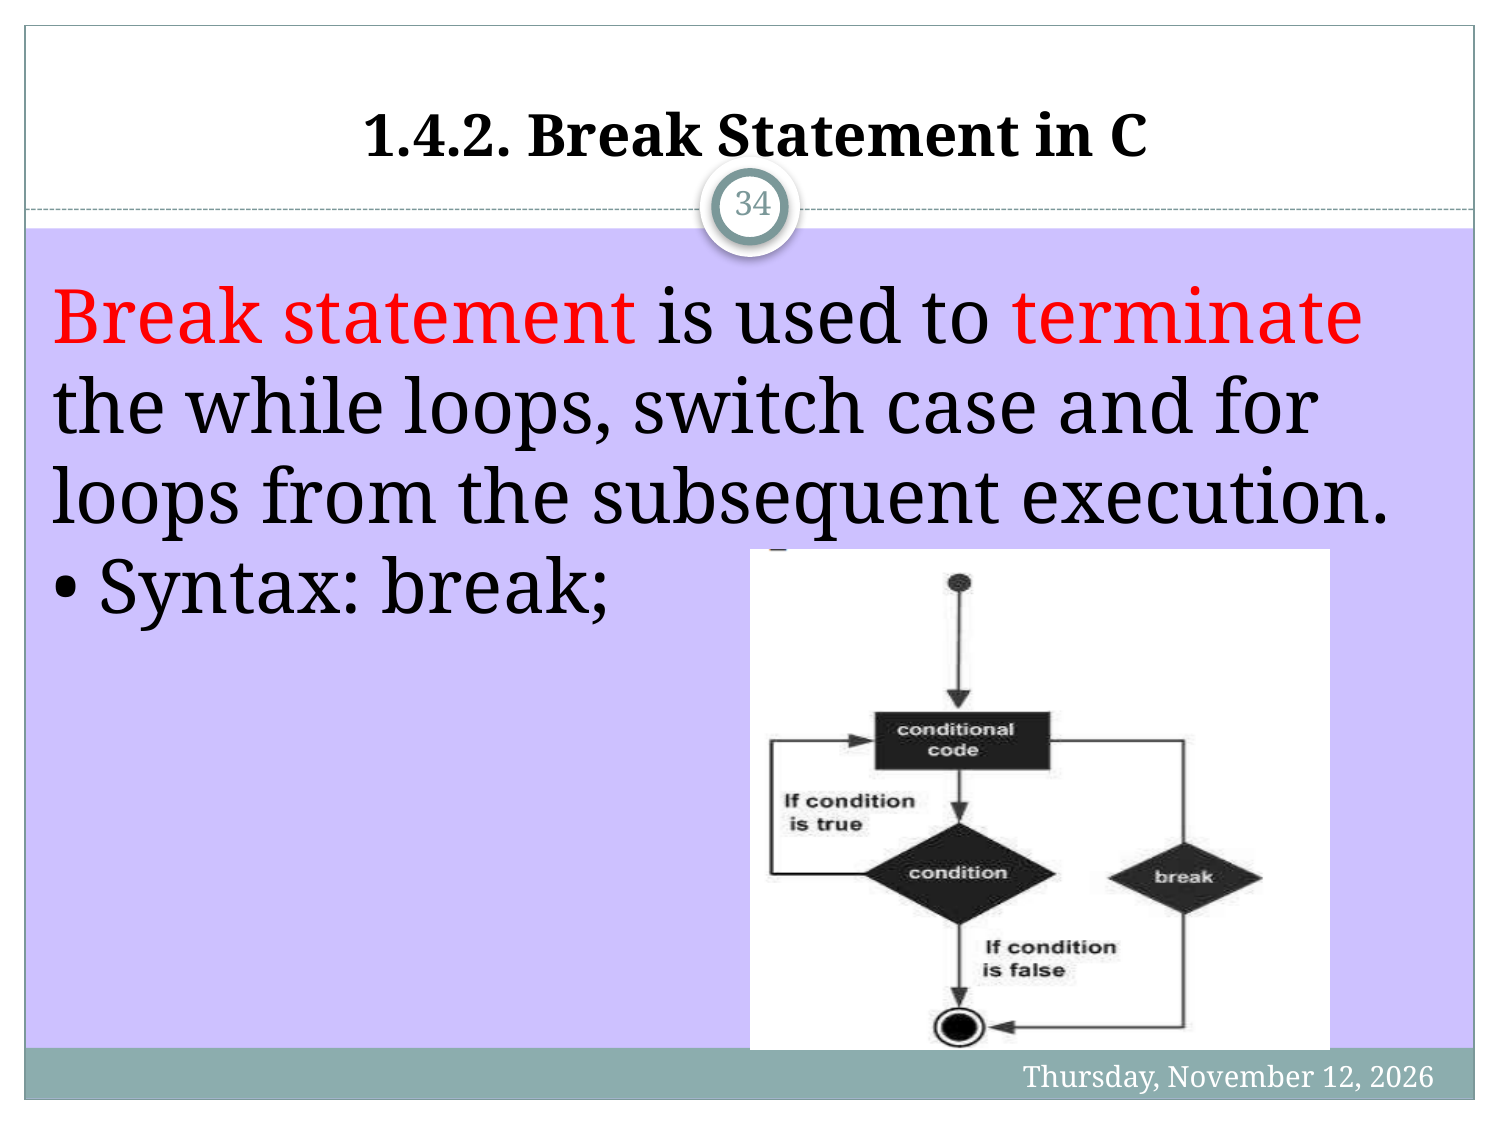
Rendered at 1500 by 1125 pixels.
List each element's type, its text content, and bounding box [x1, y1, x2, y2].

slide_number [950, 1050, 1450, 1111]
slide_number 34 [715, 168, 791, 241]
title 1.4.2. Break Statement in C [50, 50, 1463, 175]
picture [749, 549, 1331, 1051]
text_box Break statement is used to terminate the while loops, switch case and for loops from the subsequent execution. • Syntax: break; [37, 261, 1413, 637]
